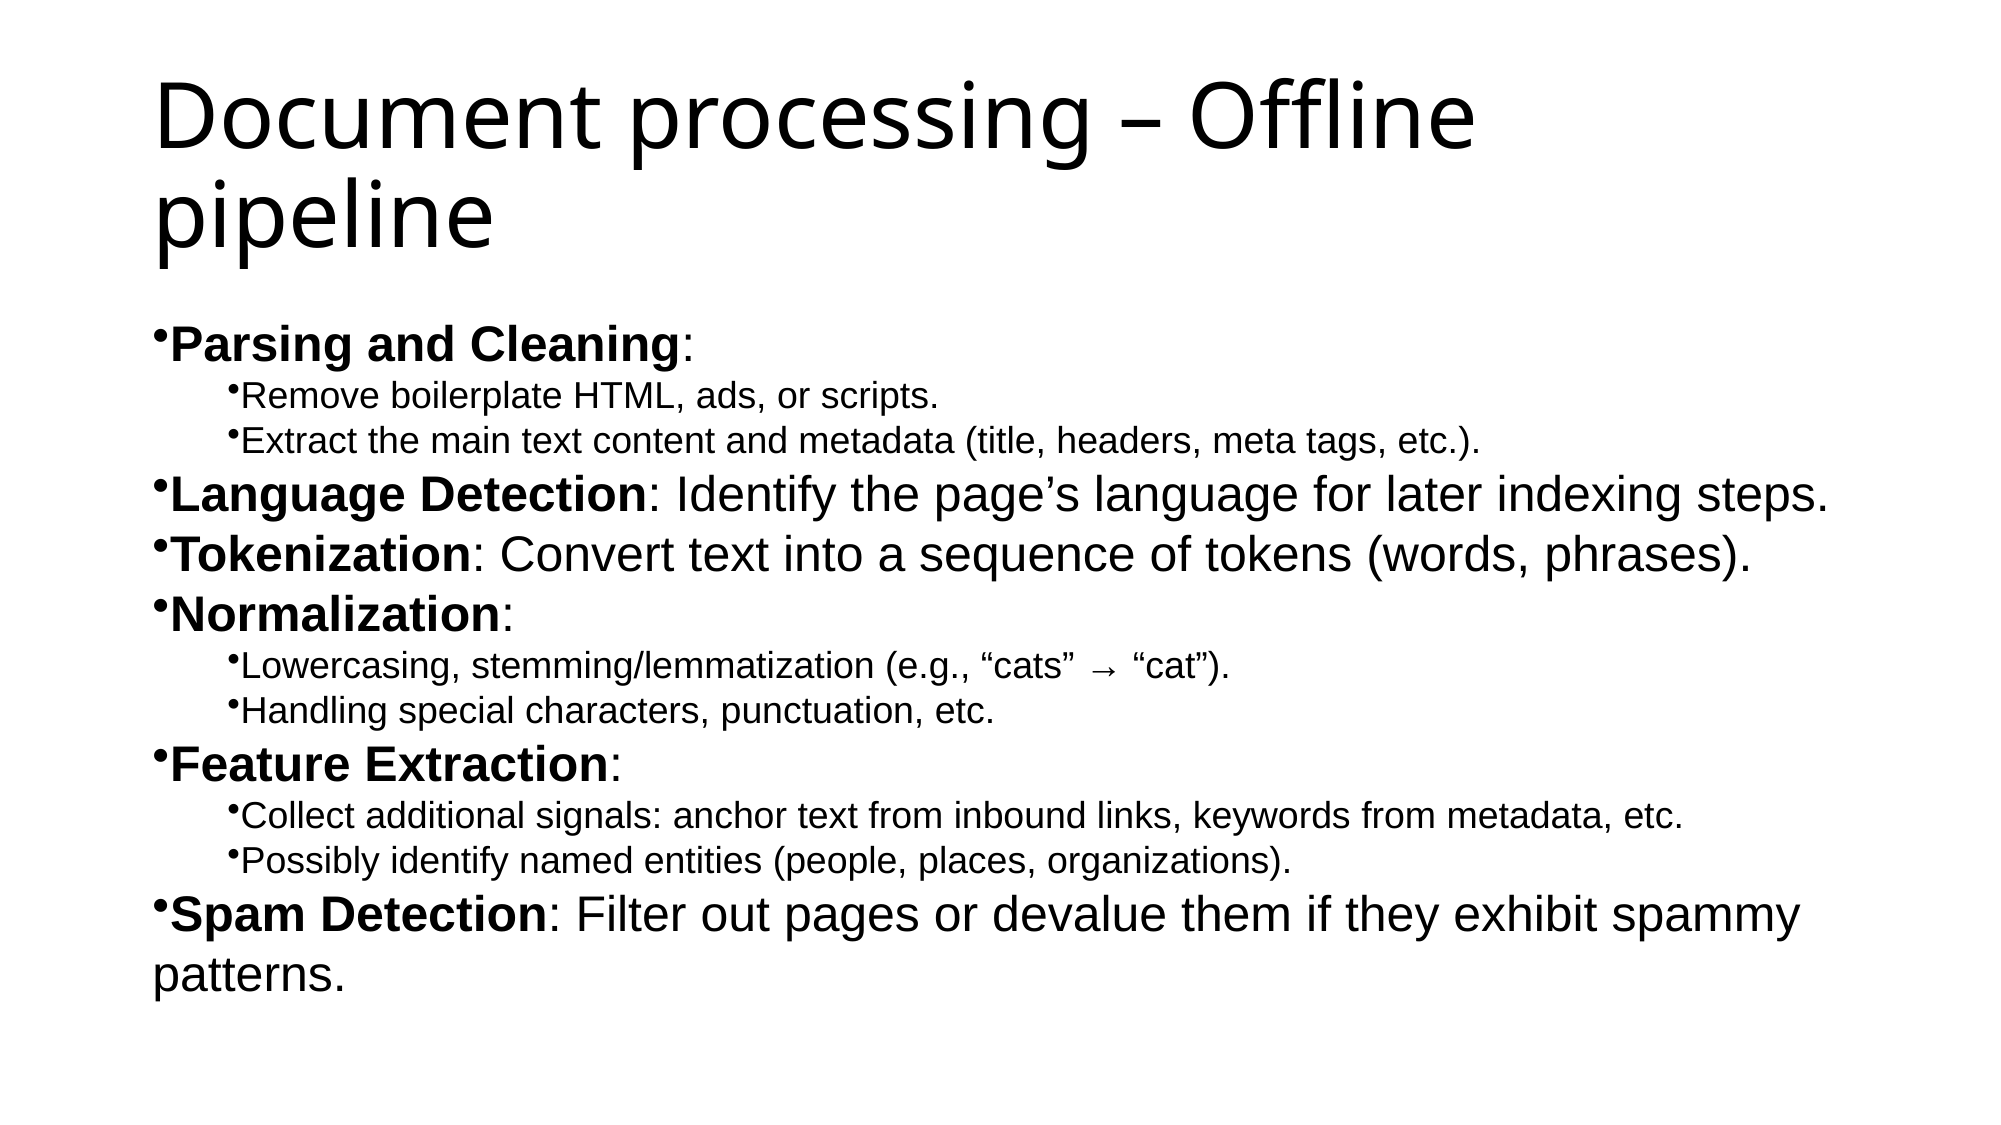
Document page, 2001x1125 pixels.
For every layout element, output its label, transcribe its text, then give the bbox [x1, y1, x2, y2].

title Document processing – Offline pipeline [137, 59, 1863, 278]
list Parsing and Cleaning: Remove boilerplate HTML, ads, or scripts. Extract the main text content and metadata (title, headers, meta tags, etc.). Language Detection: Identify the page’s language for later indexing steps. Tokenization: Convert text into a sequence of tokens (words, phrases). Normalization: Lowercasing, stemming/lemmatization (e.g., “cats” → “cat”). Handling special characters, punctuation, etc. Feature Extraction: Collect additional signals: anchor text from inbound links, keywords from metadata, etc. Possibly identify named entities (people, places, organizations). Spam Detection: Filter out pages or devalue them if they exhibit spammy patterns. [137, 303, 1954, 1009]
